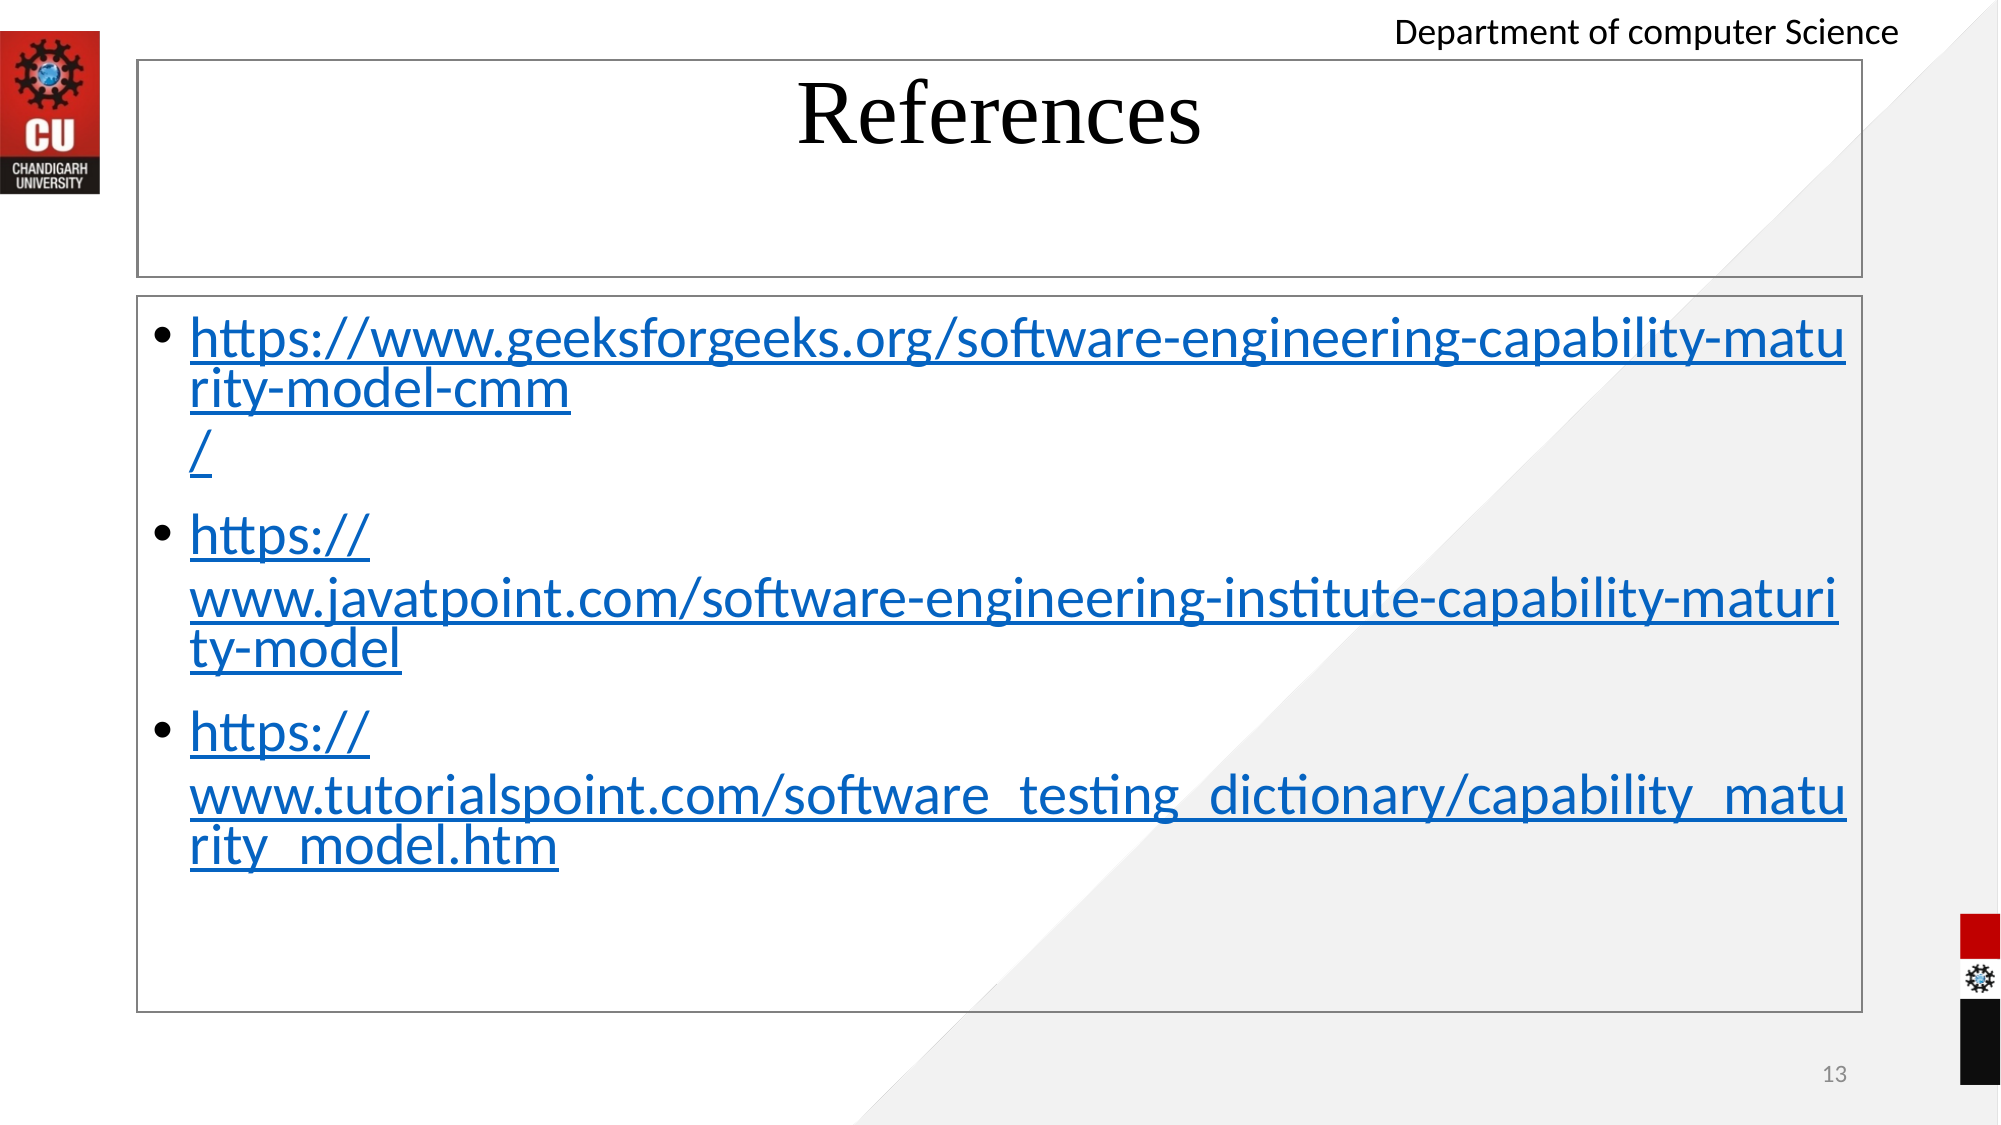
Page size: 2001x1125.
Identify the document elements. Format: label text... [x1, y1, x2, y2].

text_box Department of computer Science [1379, 0, 1915, 60]
picture [0, 0, 2001, 1125]
title References [136, 59, 1863, 278]
text_box [136, 295, 1863, 1013]
slide_number 13 [1412, 1042, 1863, 1103]
